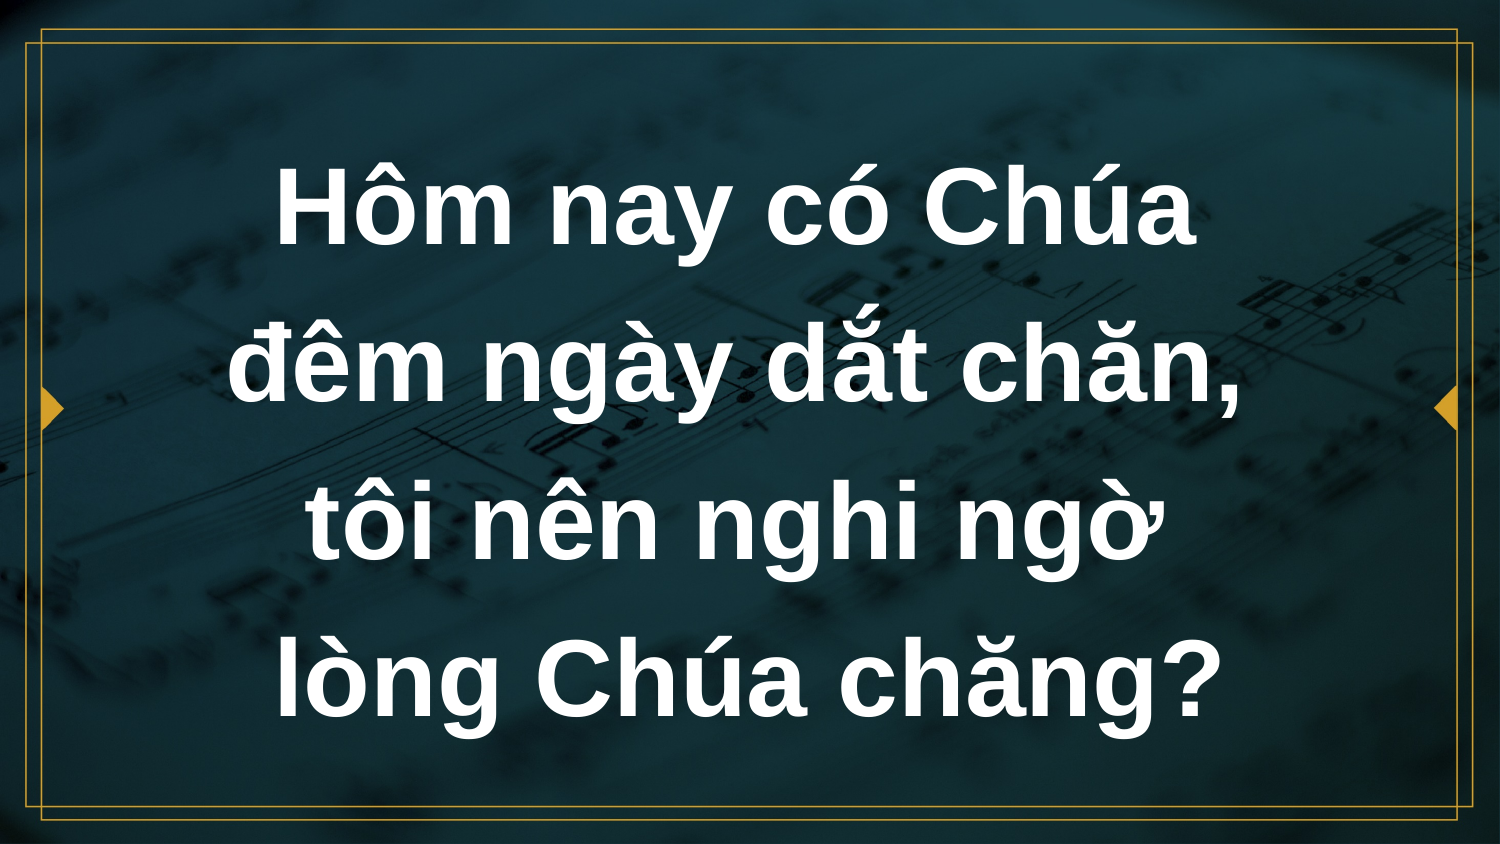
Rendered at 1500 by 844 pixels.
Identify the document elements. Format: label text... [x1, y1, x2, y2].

title Hôm nay có Chúa đêm ngày dắt chăn, tôi nên nghi ngờ lòng Chúa chăng? [41, 40, 1459, 808]
picture [0, 0, 1500, 844]
